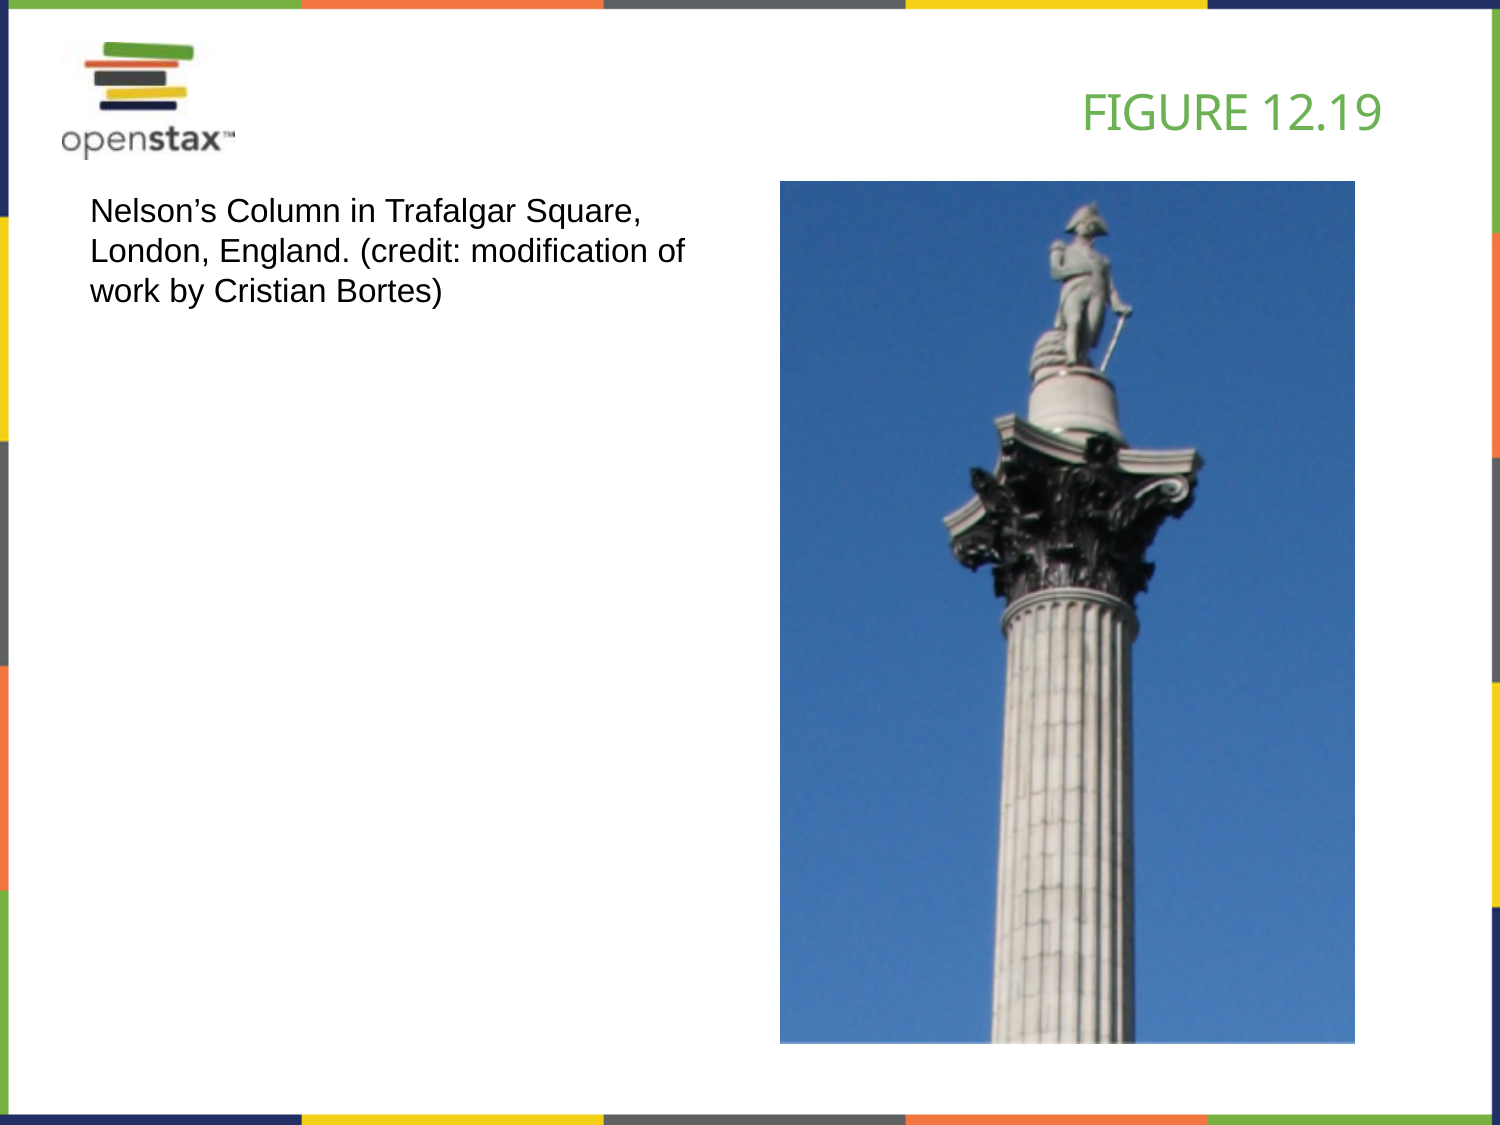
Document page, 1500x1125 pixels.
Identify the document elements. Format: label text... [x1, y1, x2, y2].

picture [0, 0, 1500, 1125]
title Figure 12.19 [241, 39, 1398, 148]
list Nelson’s Column in Trafalgar Square, London, England. (credit: modification of work by Cristian Bortes) [75, 181, 717, 1045]
